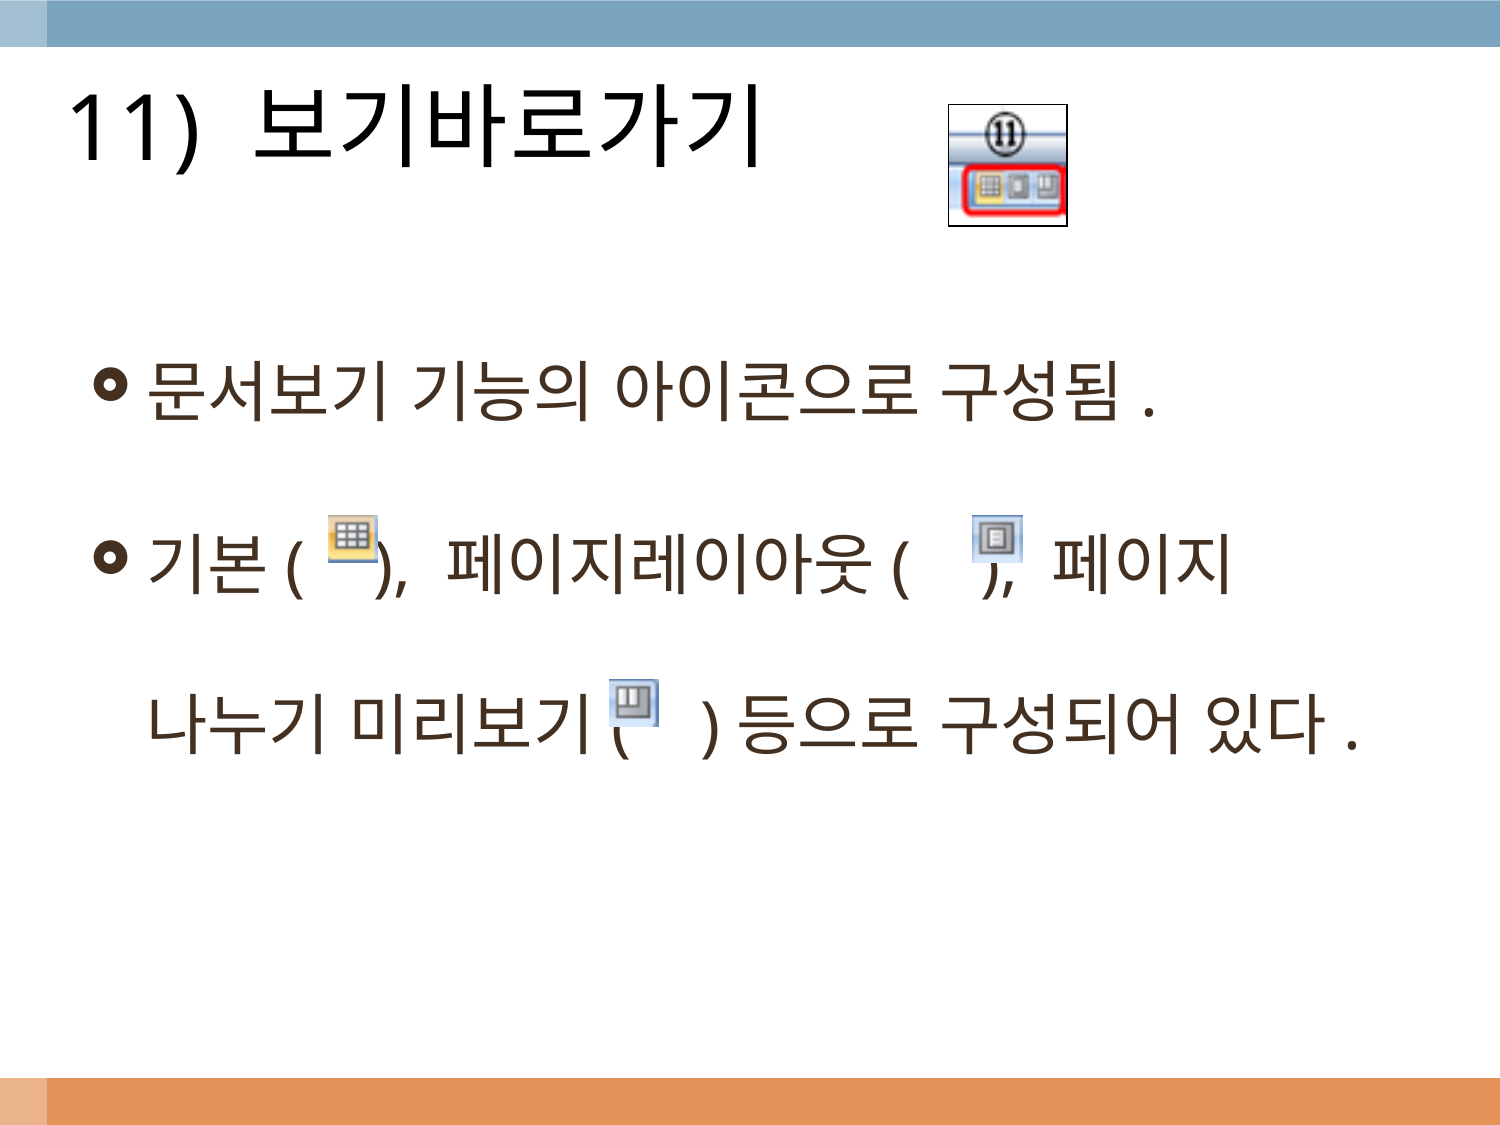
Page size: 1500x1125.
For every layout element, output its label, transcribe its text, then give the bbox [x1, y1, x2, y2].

picture [328, 515, 378, 563]
list 문서보기 기능의 아이콘으로 구성됨. 기본( ), 페이지레이아웃( ), 페이지 나누기 미리보기( )등으로 구성되어 있다. [75, 262, 1425, 1005]
picture [949, 105, 1067, 226]
title 11) 보기바로가기 [49, 46, 1454, 202]
picture [972, 515, 1023, 563]
picture [609, 679, 659, 727]
